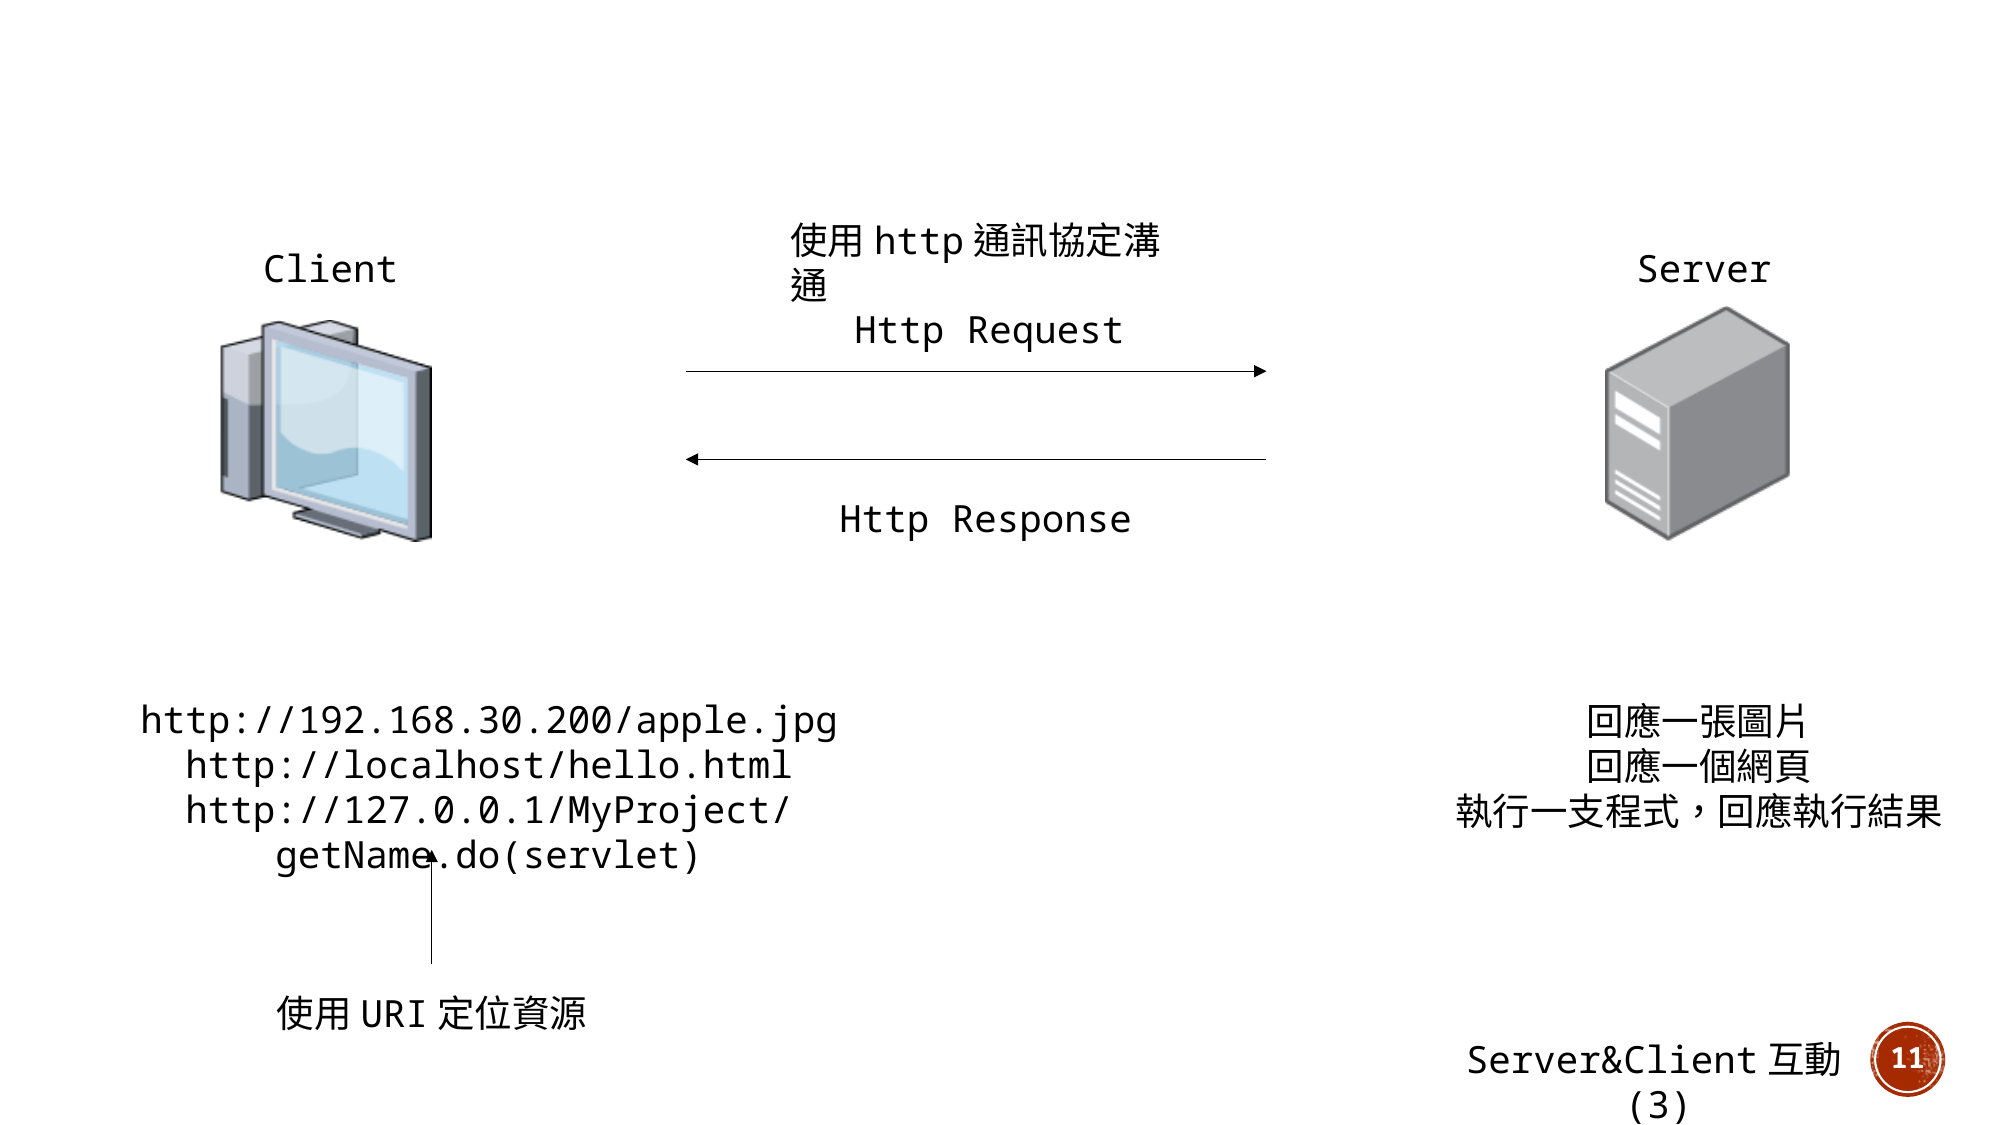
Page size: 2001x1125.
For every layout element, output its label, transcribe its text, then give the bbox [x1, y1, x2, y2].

picture [1605, 306, 1793, 542]
text_box Server [1621, 237, 1787, 298]
text_box Client [248, 237, 413, 298]
picture [210, 320, 432, 542]
slide_number 11 [1873, 1028, 1961, 1089]
text_box Server&Client互動(3) [1444, 1028, 1873, 1125]
text_box http://192.168.30.200/apple.jpg http://localhost/hello.html http://127.0.0.1/MyProject/getName.do(servlet) [0, 689, 986, 884]
text_box Http Response [824, 487, 1147, 547]
text_box 使用URI定位資源 [261, 982, 602, 1043]
text_box 使用http通訊協定溝通 [775, 209, 1204, 315]
text_box 回應一張圖片 回應一個網頁 執行一支程式，回應執行結果 [1440, 690, 1958, 841]
text_box Http Request [839, 298, 1140, 358]
